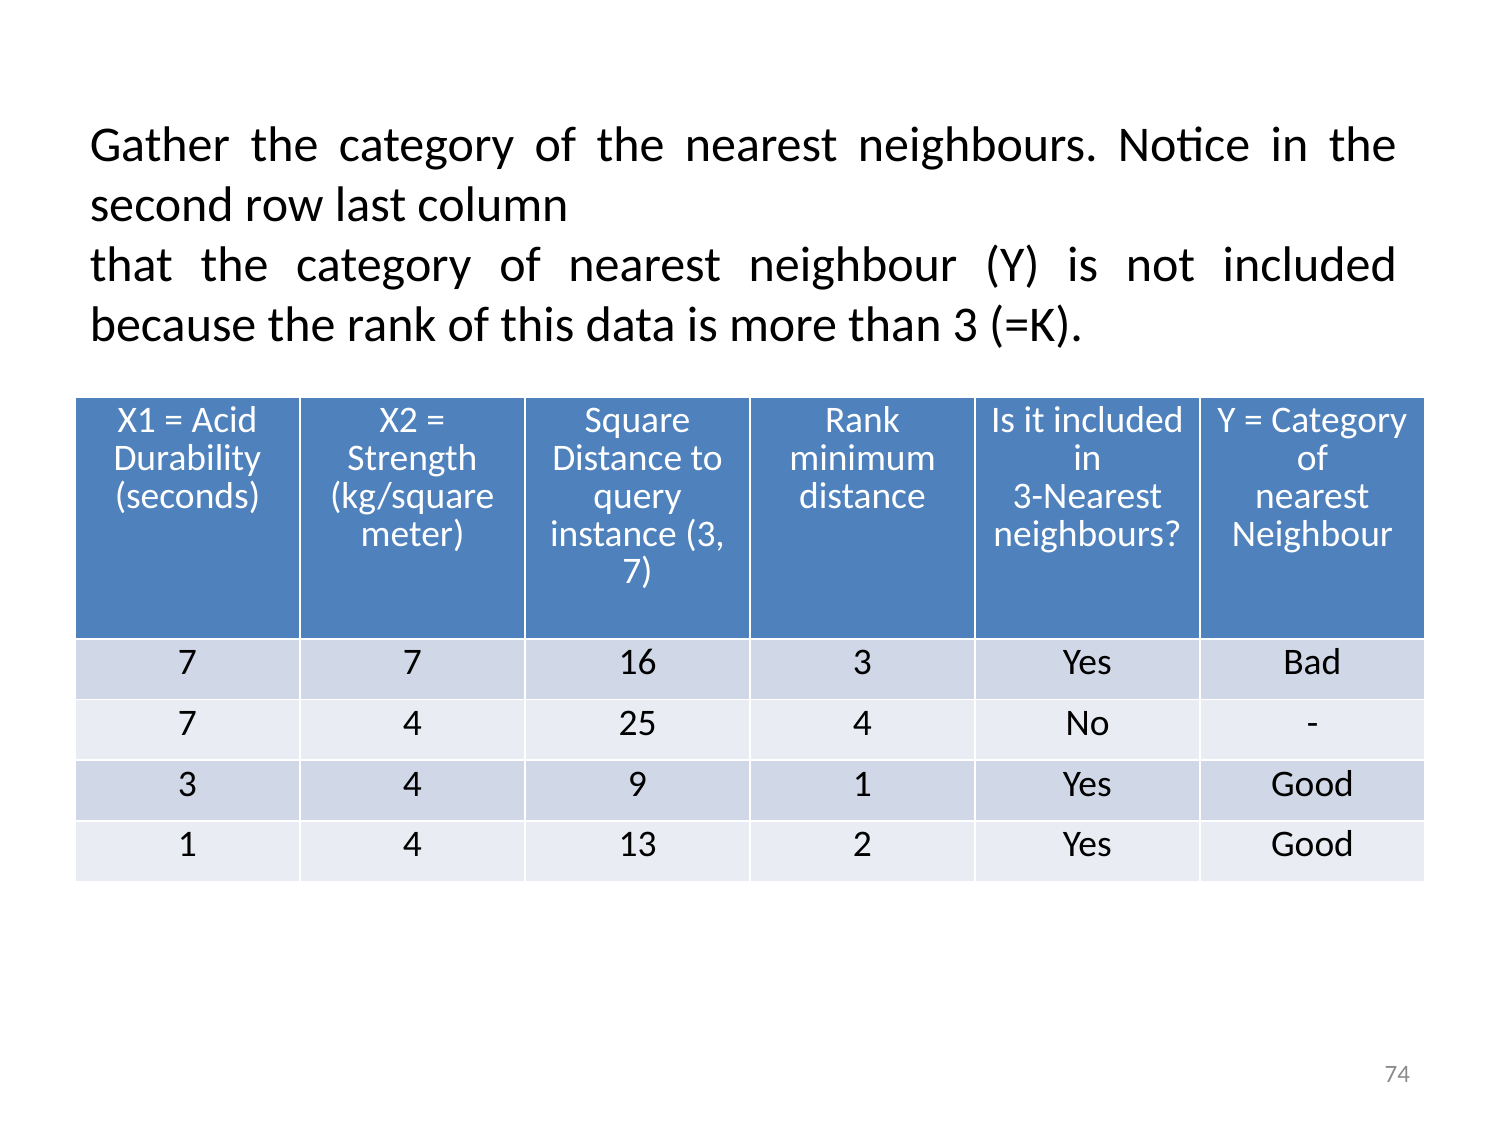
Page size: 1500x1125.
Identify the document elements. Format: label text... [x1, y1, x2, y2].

table_cell 1 [751, 761, 974, 820]
table_cell 7 [76, 640, 299, 699]
table_cell Yes [976, 761, 1199, 820]
table_cell 4 [301, 761, 524, 820]
table_cell 25 [526, 700, 749, 759]
table_cell 1 [76, 822, 299, 881]
table_cell Yes [976, 822, 1199, 881]
table_cell Good [1201, 761, 1424, 820]
text_box Gather the category of the nearest neighbours. Notice in the second row last column that the category of nearest neighbour (Y) is not included because the rank of this data is more than 3 (=K). [74, 104, 1413, 359]
table_header X2 = Strength (kg/square meter) [301, 398, 524, 638]
table_cell Yes [976, 640, 1199, 699]
table_header X1 = Acid Durability (seconds) [76, 398, 299, 638]
table_cell 4 [751, 700, 974, 759]
table_cell Good [1201, 822, 1424, 881]
table_cell - [1201, 700, 1424, 759]
table_cell 3 [751, 640, 974, 699]
table_cell 4 [301, 822, 524, 881]
table_cell No [976, 700, 1199, 759]
table_cell 4 [301, 700, 524, 759]
table_cell 3 [76, 761, 299, 820]
table_header Y = Category of nearest Neighbour [1201, 398, 1424, 638]
slide_number 74 [1074, 1042, 1425, 1103]
table_cell 13 [526, 822, 749, 881]
table_header Square Distance to query instance (3, 7) [526, 398, 749, 638]
table_cell Bad [1201, 640, 1424, 699]
table_header Rank minimum distance [751, 398, 974, 638]
table_cell 16 [526, 640, 749, 699]
table_cell 7 [301, 640, 524, 699]
table_cell 9 [526, 761, 749, 820]
table_cell 2 [751, 822, 974, 881]
table_header Is it included in 3-Nearest neighbours? [976, 398, 1199, 638]
table_cell 7 [76, 700, 299, 759]
